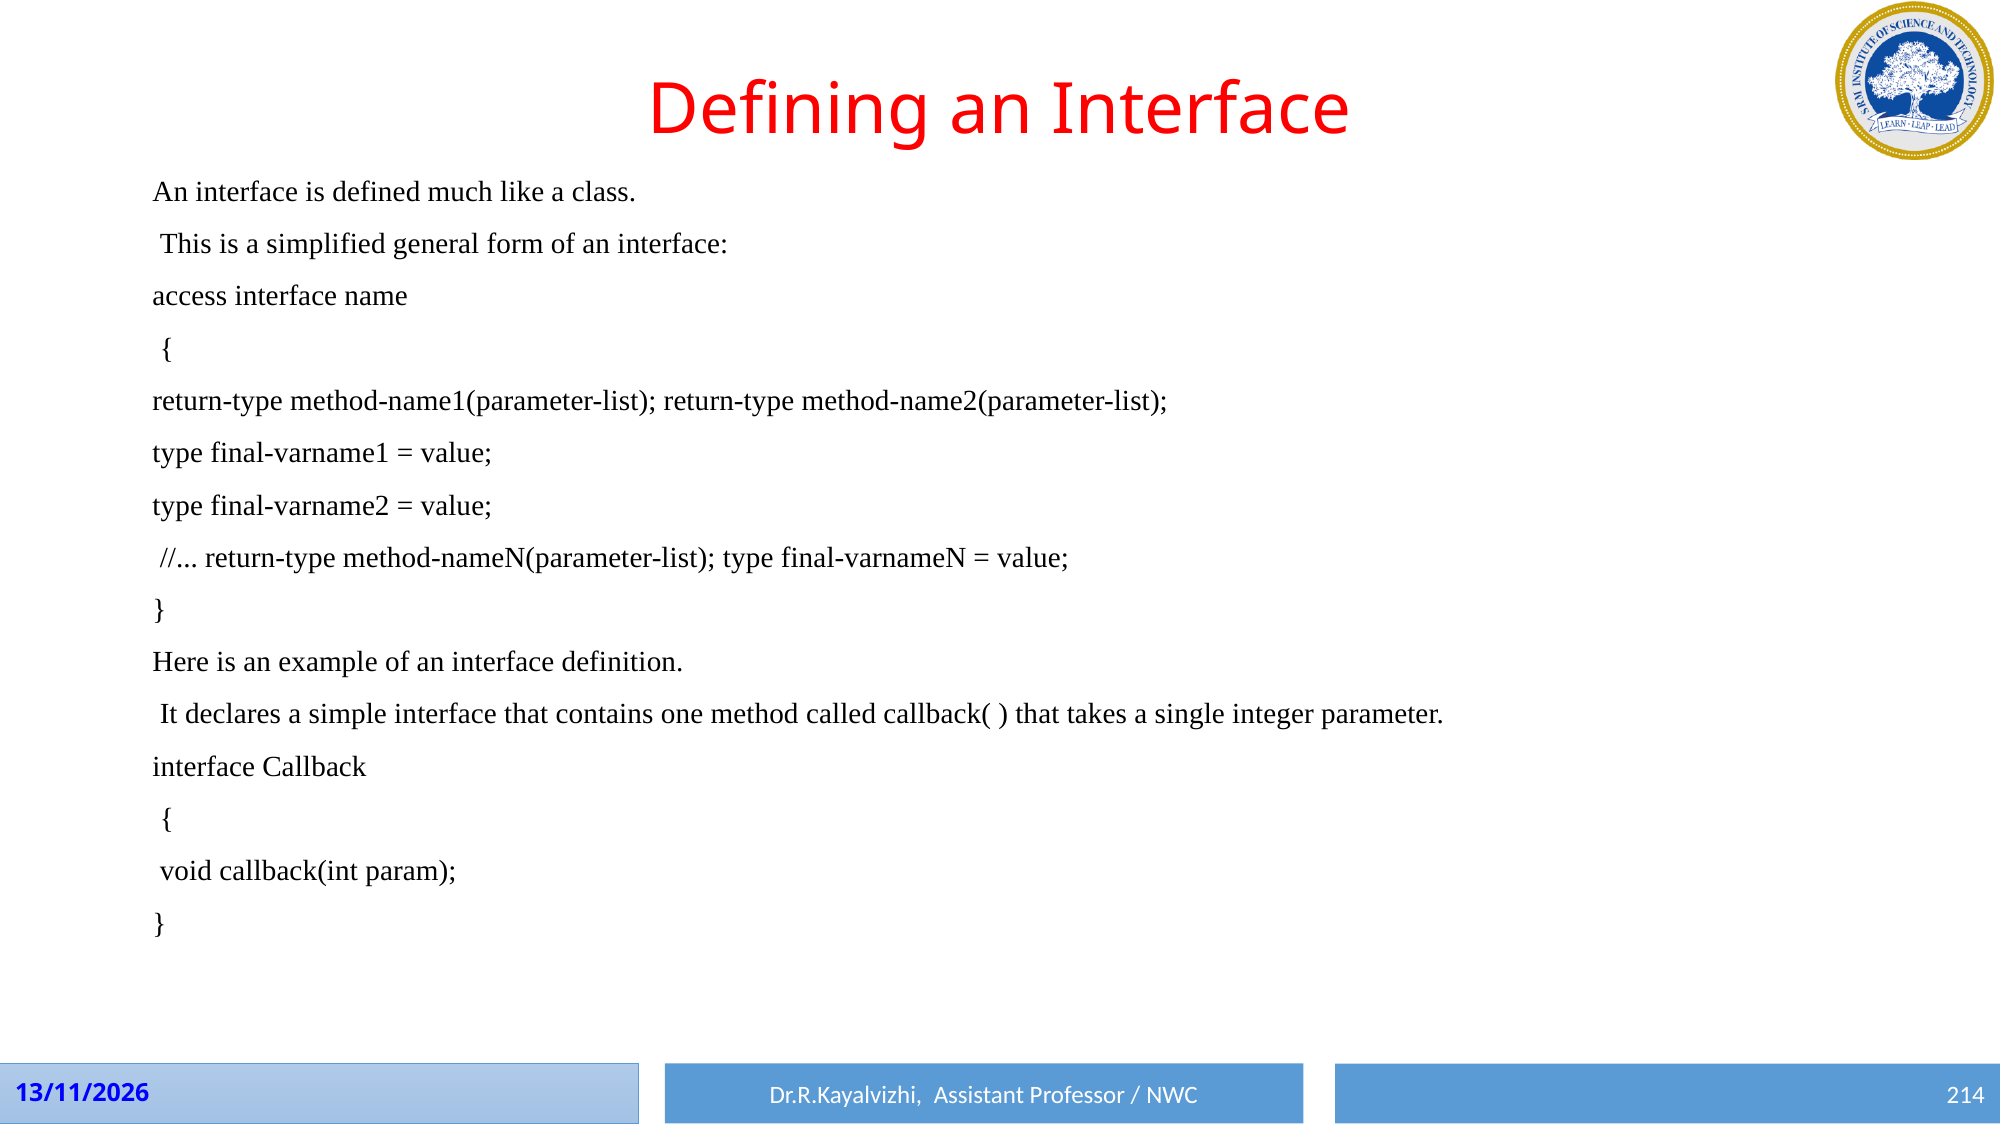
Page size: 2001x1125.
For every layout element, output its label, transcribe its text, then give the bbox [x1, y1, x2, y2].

list An interface is defined much like a class. This is a simplified general form of an interface: access interface name { return-type method-name1(parameter-list); return-type method-name2(parameter-list); type final-varname1 = value; type final-varname2 = value; //... return-type method-nameN(parameter-list); type final-varnameN = value; } Here is an example of an interface definition. It declares a simple interface that contains one method called callback( ) that takes a single integer parameter. interface Callback { void callback(int param); } [137, 168, 1863, 883]
picture [1863, 1, 1994, 160]
slide_number 214 [1335, 1063, 2000, 1124]
text_box Dr.R.Kayalvizhi, Assistant Professor / NWC [664, 1063, 1304, 1124]
title Defining an Interface [137, 1, 1863, 168]
text_box 01-08-2023 [0, 1063, 639, 1124]
